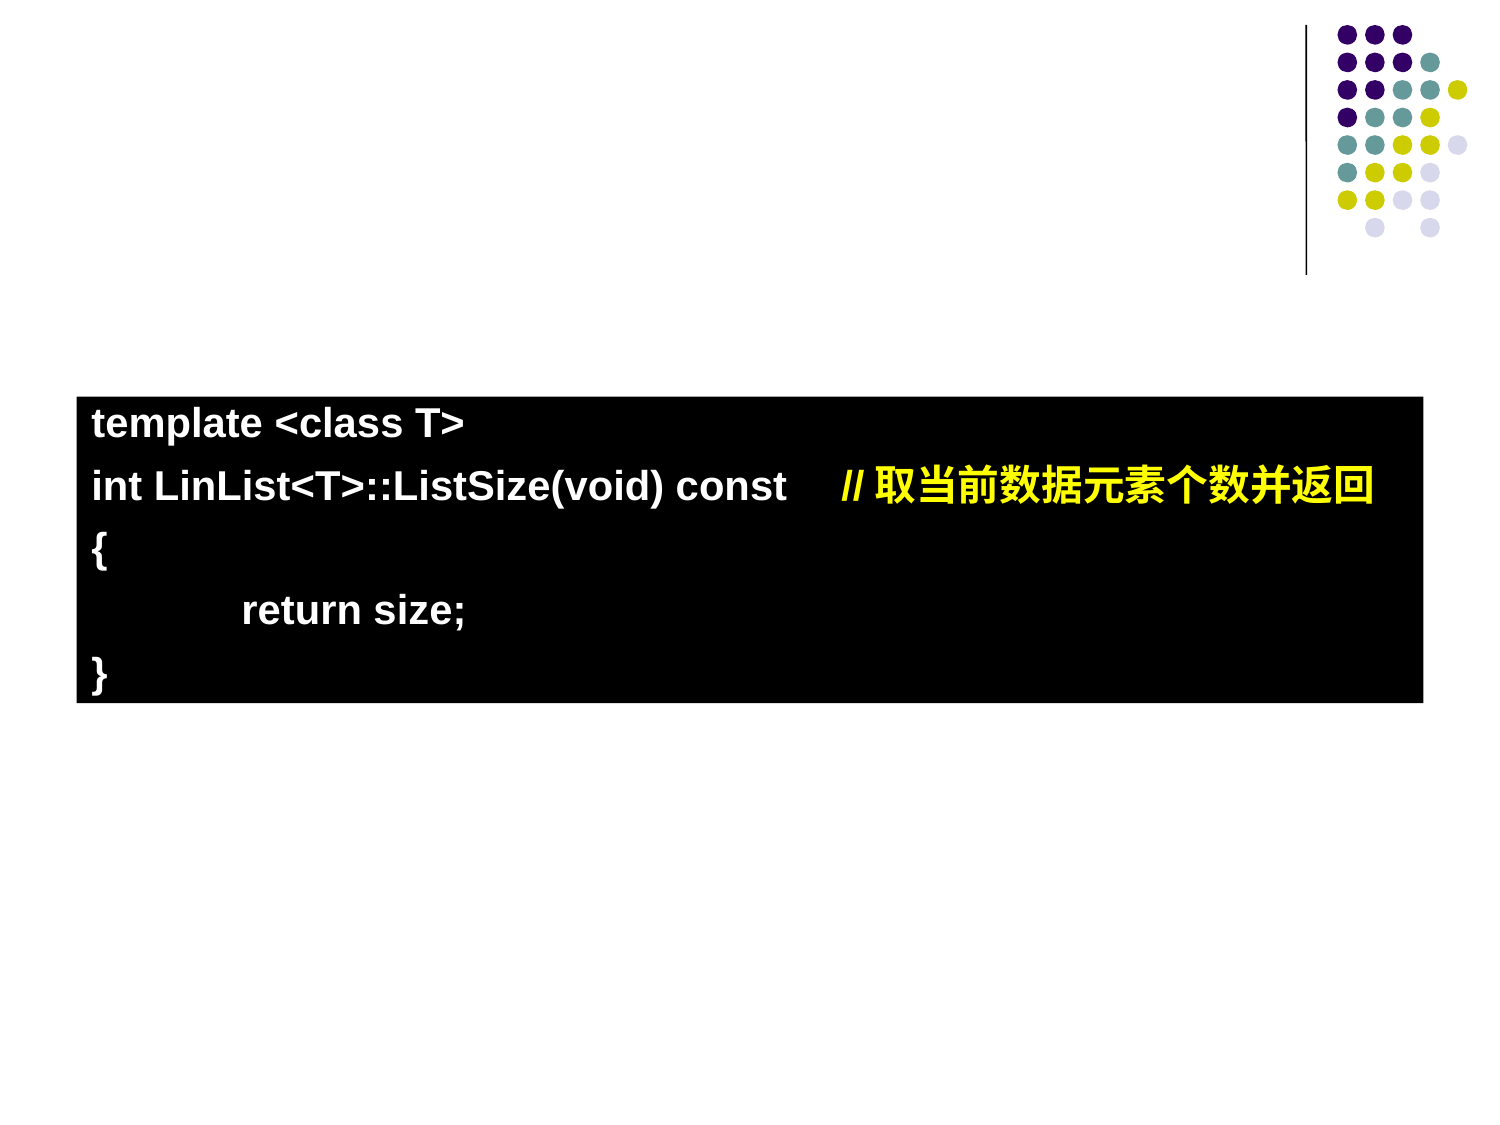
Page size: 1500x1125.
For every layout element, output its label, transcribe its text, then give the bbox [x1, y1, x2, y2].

text_box template <class T> int LinList<T>::ListSize(void) const //取当前数据元素个数并返回 { return size; } [76, 396, 1424, 704]
